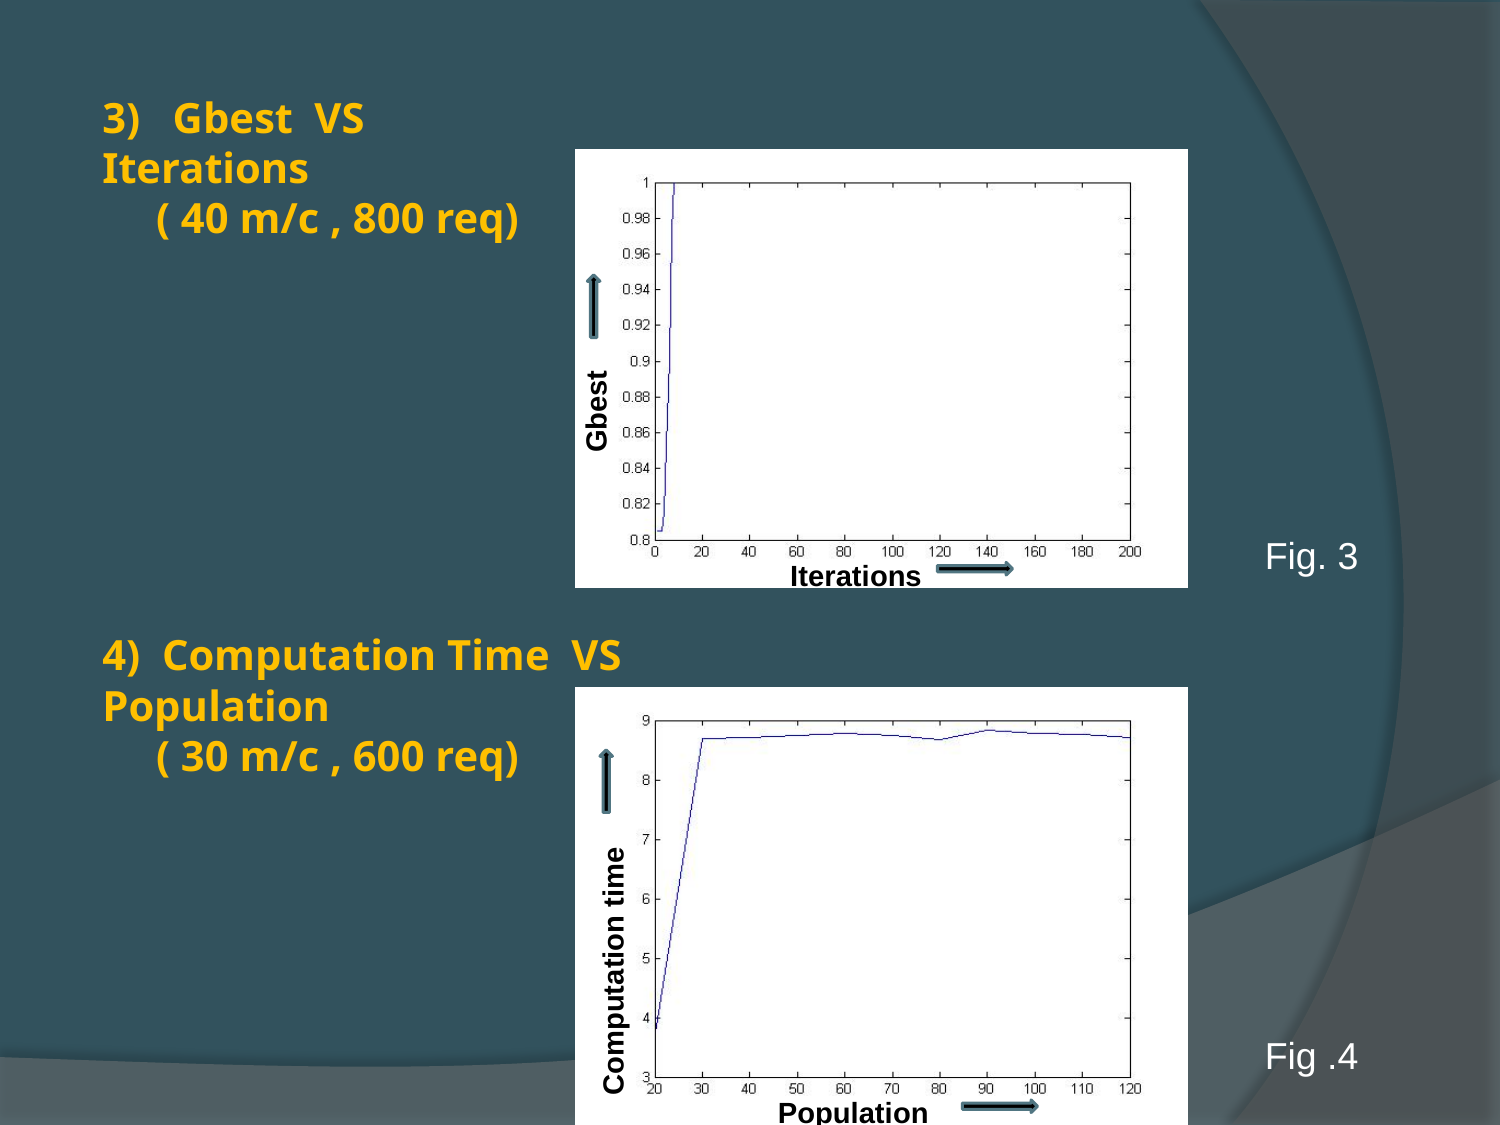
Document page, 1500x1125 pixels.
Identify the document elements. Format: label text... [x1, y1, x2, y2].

text_box 3) Gbest VS Iterations ( 40 m/c , 800 req) [87, 84, 600, 250]
text_box 4) Computation Time VS Population ( 30 m/c , 600 req) [87, 621, 827, 787]
text_box Fig. 3 [1249, 524, 1388, 585]
picture [574, 687, 1188, 1125]
text_box Fig .4 [1249, 1024, 1388, 1085]
picture [574, 149, 1188, 588]
